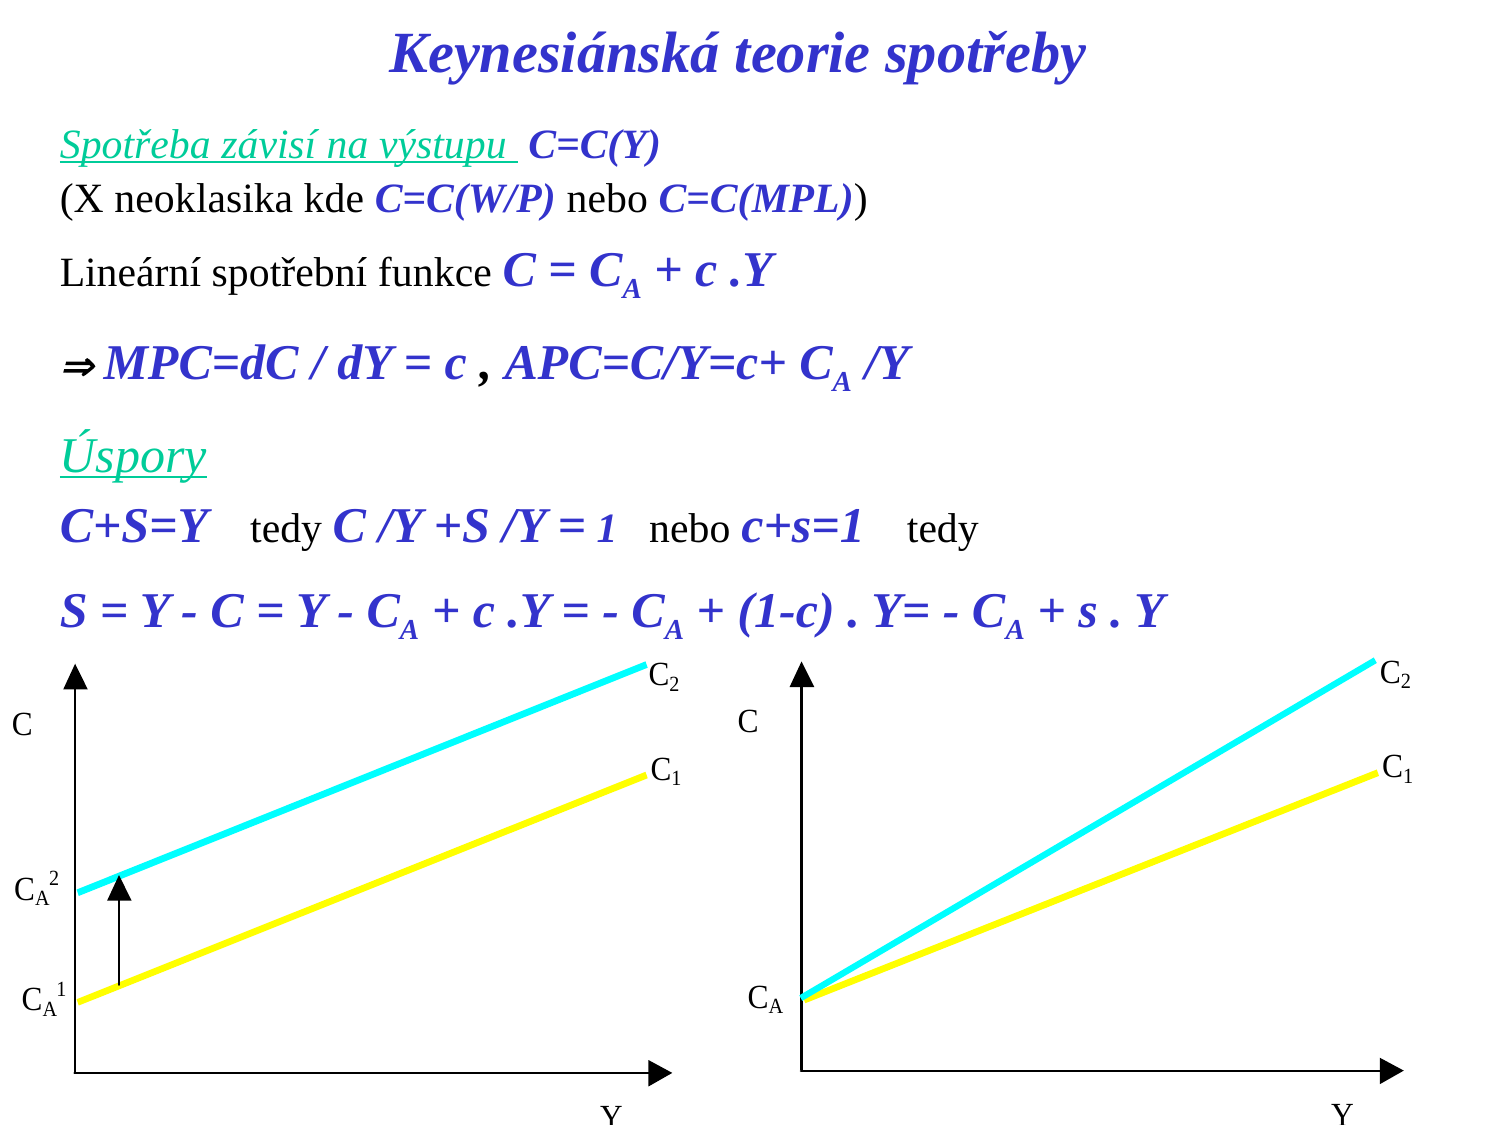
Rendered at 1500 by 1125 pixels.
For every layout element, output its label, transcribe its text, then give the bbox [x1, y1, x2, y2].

text_box Spotřeba závisí na výstupu C=C(Y) (X neoklasika kde C=C(W/P) nebo C=C(MPL)) Lineární spotřební funkce C = CA + c .Y  MPC=dC / dY = c , APC=C/Y=c+ CA /Y Úspory C+S=Y tedy C /Y +S /Y = 1 nebo c+s=1 tedy S = Y - C = Y - CA + c .Y = - CA + (1-c) . Y= - CA + s . Y [45, 109, 1333, 654]
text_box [0, 654, 700, 1125]
text_box Keynesiánská teorie spotřeby [100, 0, 1376, 143]
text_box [725, 652, 1432, 1125]
